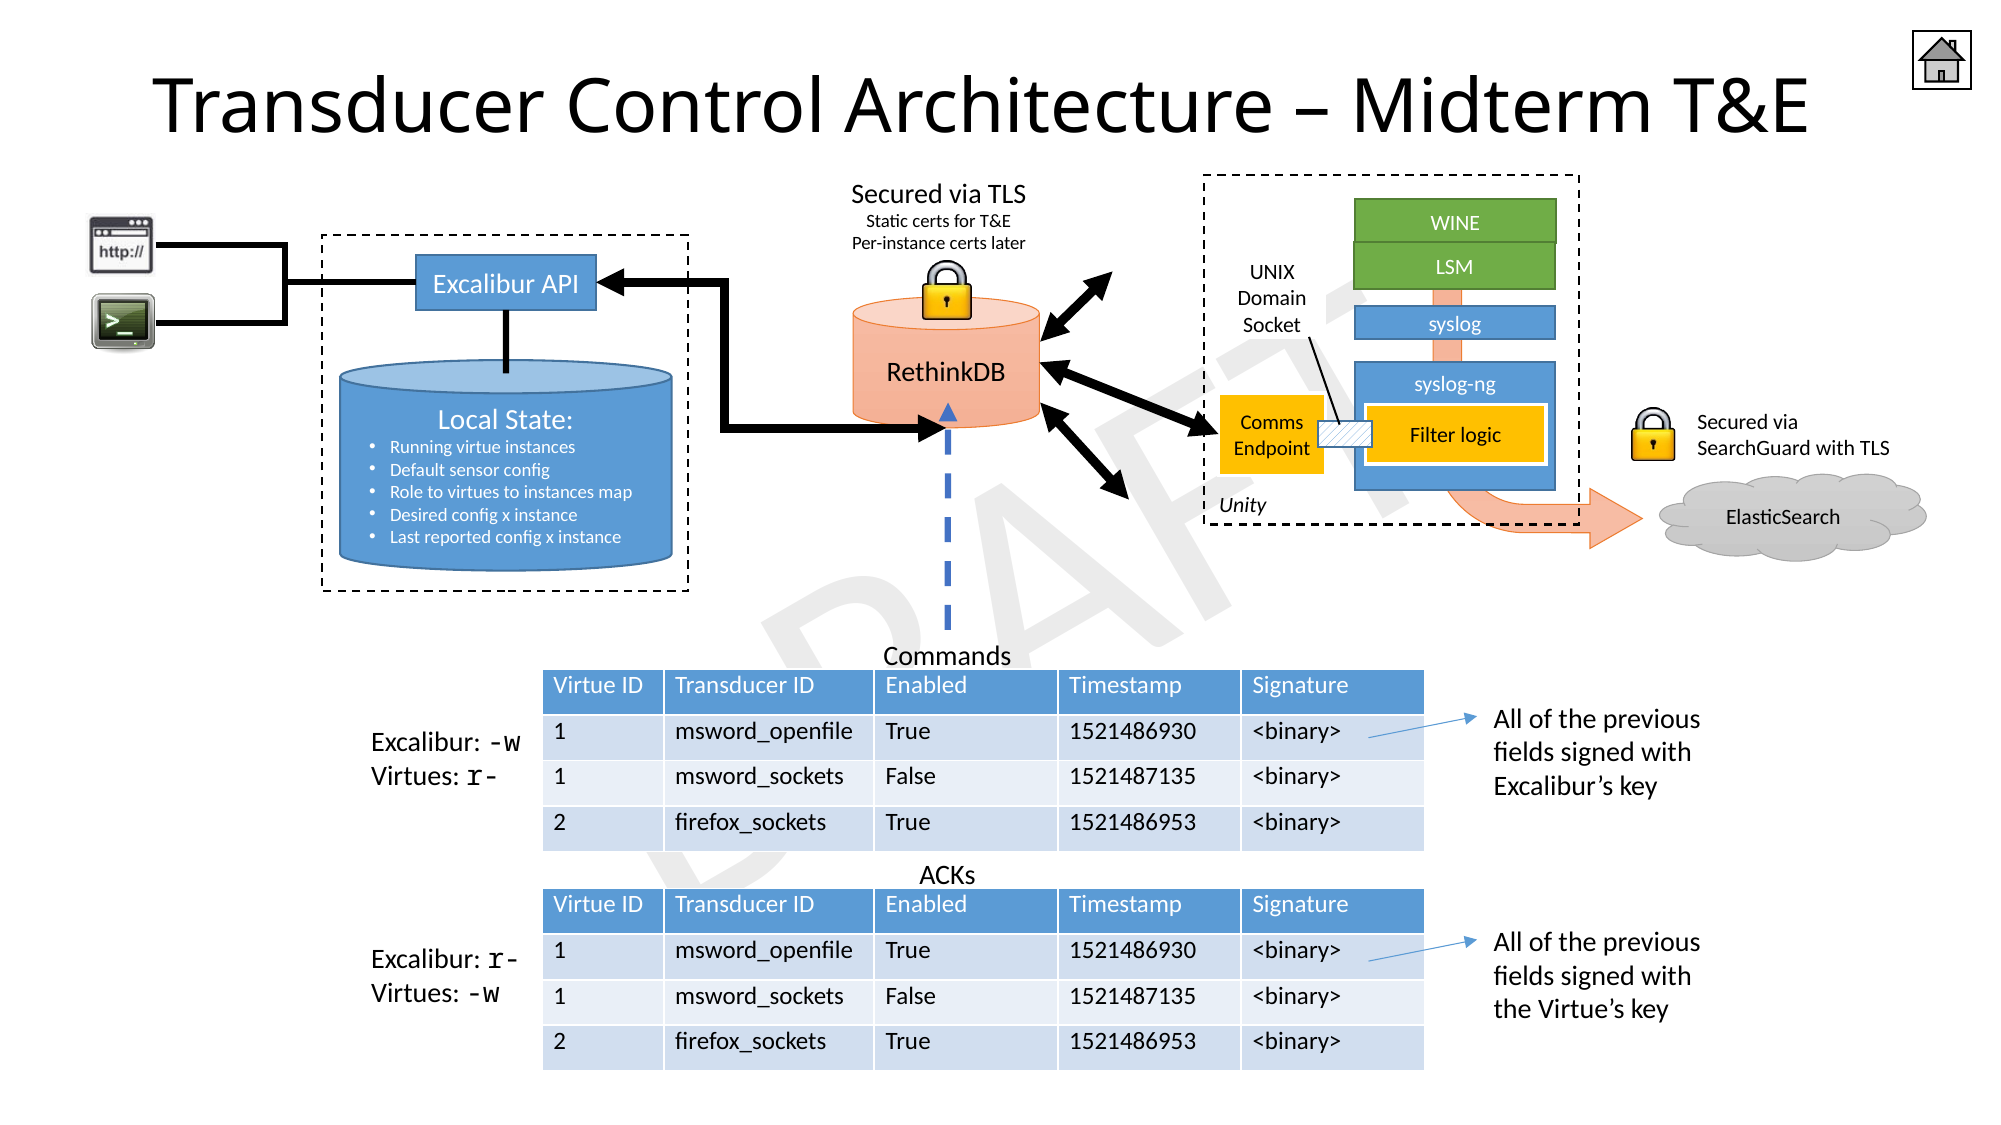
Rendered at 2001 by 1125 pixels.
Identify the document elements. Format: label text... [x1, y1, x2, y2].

table_cell 1 [543, 981, 663, 1024]
table_cell 1521486953 [1059, 807, 1240, 851]
table_header Transducer ID [665, 670, 873, 714]
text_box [1040, 271, 1113, 342]
text_box syslog [1354, 305, 1556, 340]
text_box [155, 245, 417, 283]
text_box Secured via SearchGuard with TLS [1682, 399, 1906, 468]
text_box syslog-ng [1354, 361, 1556, 491]
text_box ACKs [904, 849, 991, 898]
text_box All of the previous fields signed with the Virtue’s key [1478, 916, 1722, 1032]
text_box Commands [868, 629, 1027, 679]
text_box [1039, 362, 1219, 435]
text_box [321, 234, 689, 592]
text_box Filter logic [1364, 403, 1548, 466]
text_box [1040, 402, 1129, 500]
table_cell <binary> [1242, 716, 1424, 760]
text_box UNIX Domain Socket [1219, 255, 1341, 425]
table_cell 1 [543, 935, 663, 979]
text_box Comms Endpoint [1217, 391, 1327, 477]
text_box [1368, 939, 1478, 962]
table_header Timestamp [1059, 670, 1240, 714]
text_box LSM [1353, 241, 1556, 290]
table_header Virtue ID [543, 889, 663, 933]
table_header Signature [1242, 889, 1424, 933]
table_cell <binary> [1242, 935, 1424, 979]
picture [85, 213, 156, 277]
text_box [155, 283, 417, 323]
table_cell firefox_sockets [665, 807, 873, 851]
text_box RethinkDB [852, 297, 1040, 429]
table_cell 1 [543, 761, 663, 805]
text_box All of the previous fields signed with Excalibur’s key [1478, 692, 1722, 809]
table_cell 1521487135 [1059, 761, 1240, 805]
text_box WINE [1354, 198, 1557, 244]
table_cell <binary> [1242, 807, 1424, 851]
text_box [1912, 30, 1972, 90]
picture [1626, 407, 1680, 461]
table_header Enabled [875, 670, 1057, 714]
table_cell 2 [543, 1026, 663, 1070]
title Transducer Control Architecture – Midterm T&E [137, 59, 1863, 175]
table_cell 1521487135 [1059, 981, 1240, 1024]
table_header Virtue ID [543, 670, 663, 714]
table_cell msword_sockets [665, 761, 873, 805]
table_cell <binary> [1242, 1026, 1424, 1070]
table_cell 1 [543, 716, 663, 760]
table_header Timestamp [1059, 889, 1240, 933]
table_cell False [875, 981, 1057, 1024]
table_cell 1521486930 [1059, 935, 1240, 979]
table_cell 2 [543, 807, 663, 851]
table_cell <binary> [1242, 981, 1424, 1024]
table_cell msword_openfile [665, 716, 873, 760]
table_cell 1521486930 [1059, 716, 1240, 760]
table_cell True [875, 935, 1057, 979]
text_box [1368, 716, 1478, 738]
table_cell msword_sockets [665, 981, 873, 1024]
table_header Enabled [875, 889, 1057, 933]
table_cell firefox_sockets [665, 1026, 873, 1070]
table_cell <binary> [1242, 761, 1424, 805]
text_box [1488, 487, 1644, 550]
text_box Unity [1203, 175, 1580, 526]
table_header Transducer ID [665, 889, 873, 933]
table_cell False [875, 761, 1057, 805]
picture [90, 289, 156, 356]
table_cell True [875, 1026, 1057, 1070]
text_box Excalibur: -w Virtues: r- [356, 716, 536, 799]
text_box Secured via TLS Static certs for T&E Per-instance certs later [754, 175, 1124, 261]
picture [916, 260, 977, 320]
text_box ElasticSearch [1658, 473, 1927, 562]
table_cell msword_openfile [665, 935, 873, 979]
table_cell 1521486953 [1059, 1026, 1240, 1070]
text_box Excalibur: r- Virtues: -w [356, 933, 536, 1016]
table_cell True [875, 807, 1057, 851]
table_cell True [875, 716, 1057, 760]
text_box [596, 282, 854, 363]
text_box [1317, 420, 1373, 448]
table_header Signature [1242, 670, 1424, 714]
